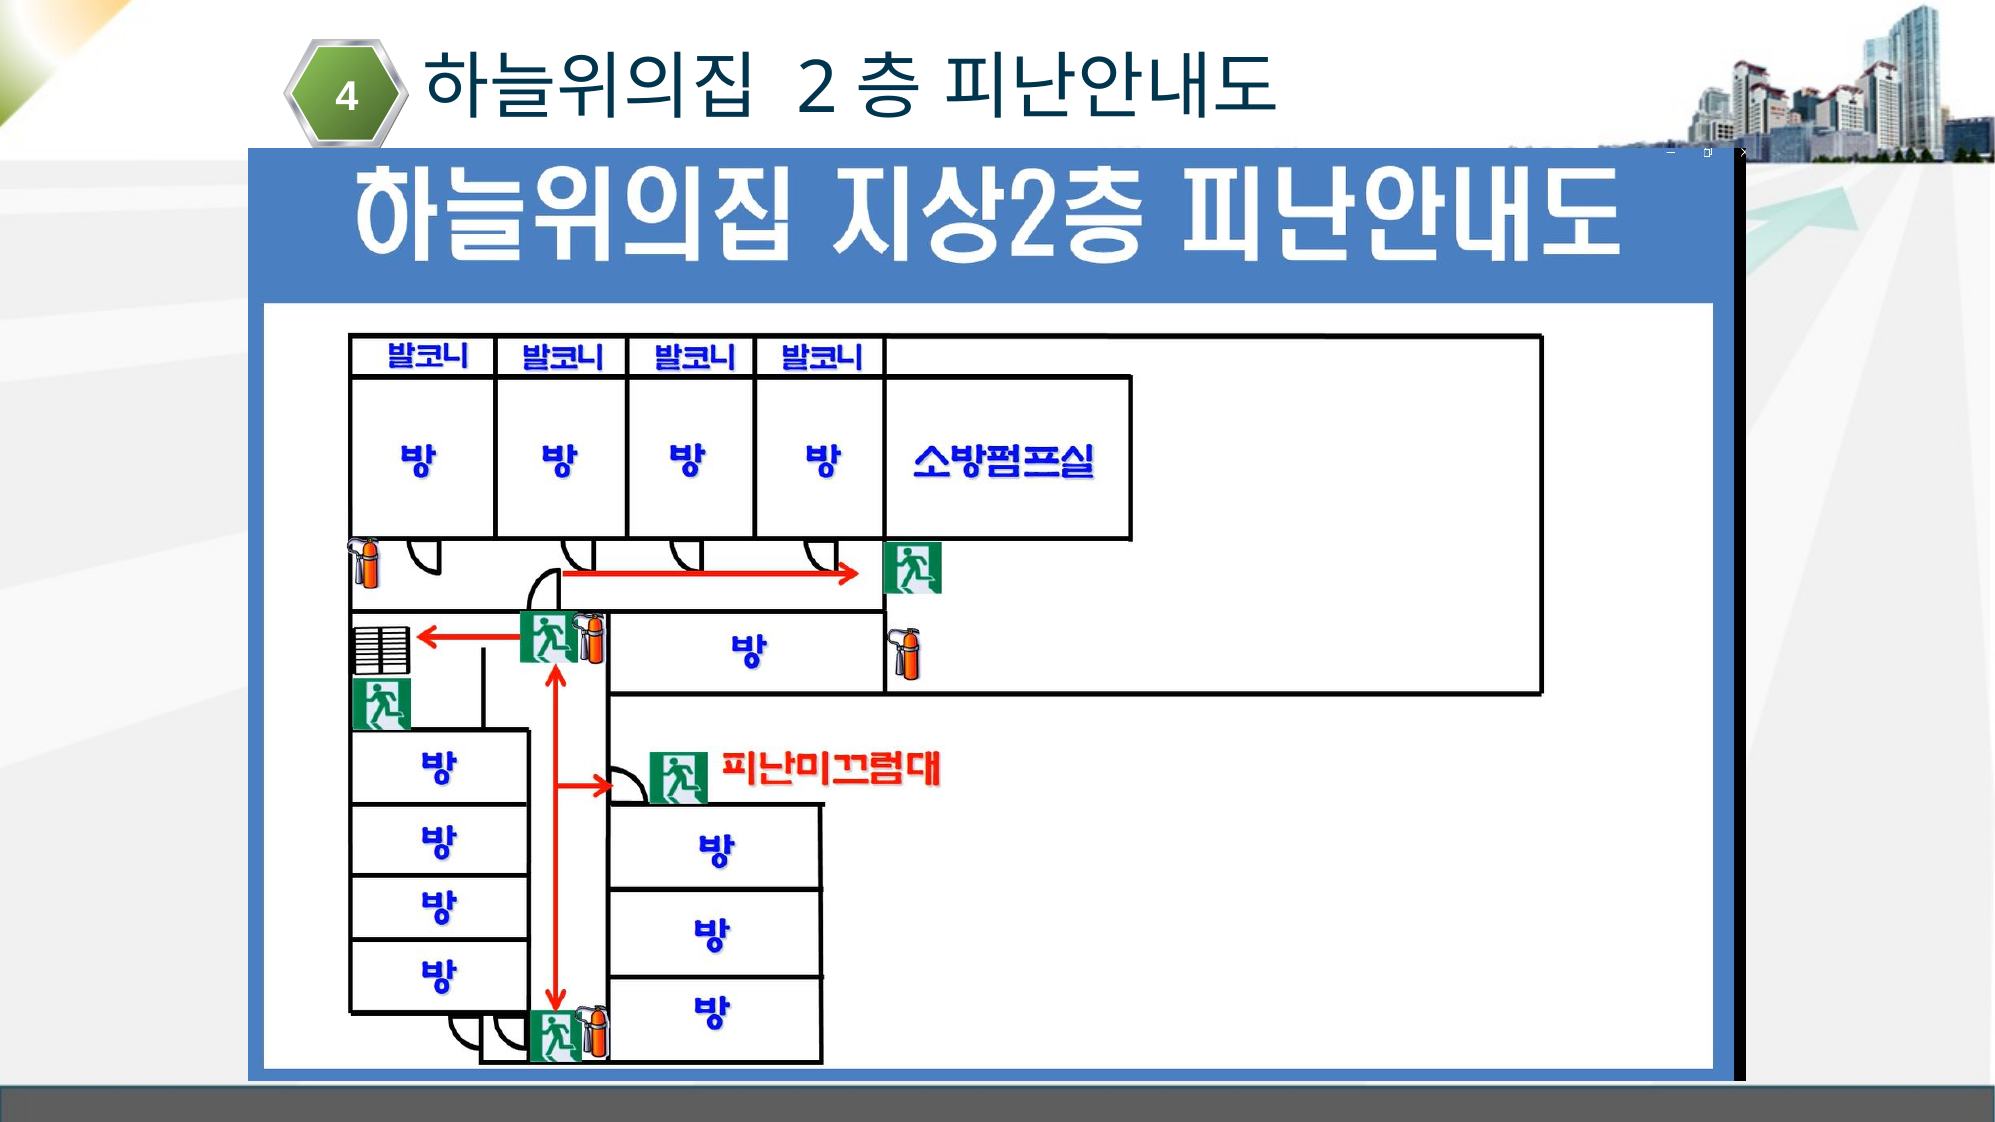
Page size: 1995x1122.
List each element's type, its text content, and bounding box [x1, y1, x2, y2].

picture [0, 0, 1995, 1122]
text_box [243, 0, 1743, 73]
text_box 하늘위의집 2층 피난안내도 [410, 77, 1685, 148]
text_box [283, 39, 410, 148]
